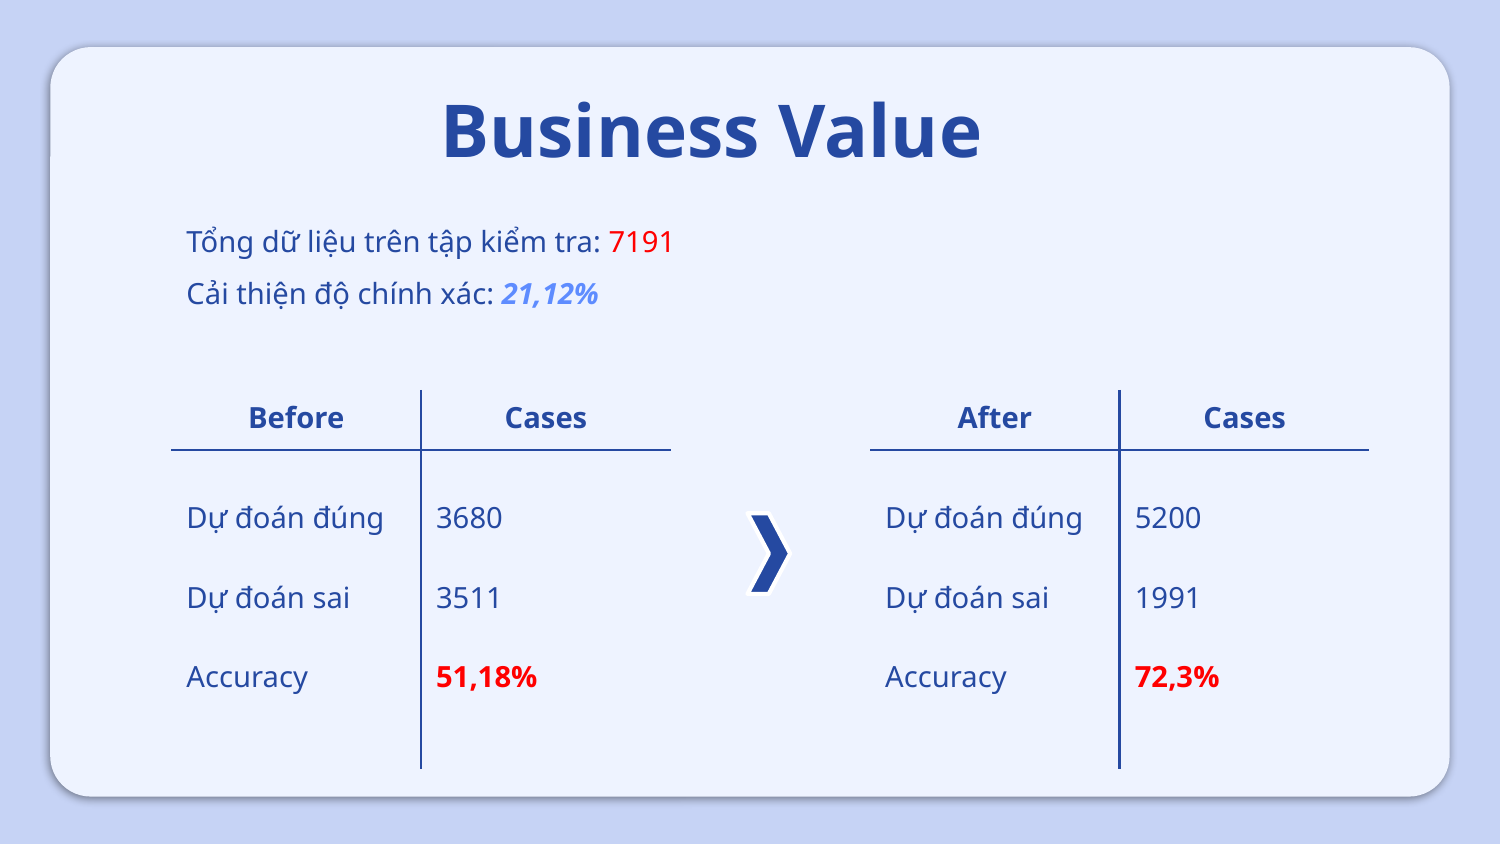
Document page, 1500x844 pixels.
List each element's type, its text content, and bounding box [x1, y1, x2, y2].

text_box Business Value [79, 69, 1344, 164]
table_cell 5200 1991 72,3% [1121, 451, 1369, 769]
table_header After [870, 390, 1118, 449]
table_header Cases [422, 390, 671, 449]
text_box [745, 511, 793, 596]
table_cell Dự đoán đúng Dự đoán sai Accuracy [870, 451, 1118, 769]
text_box Tổng dữ liệu trên tập kiểm tra: 7191 Cải thiện độ chính xác: 21,12% [171, 190, 778, 296]
table_header Cases [1121, 390, 1369, 449]
table_cell 3680 3511 51,18% [422, 451, 671, 769]
table_cell Dự đoán đúng Dự đoán sai Accuracy [171, 451, 420, 769]
table_header Before [171, 390, 420, 449]
